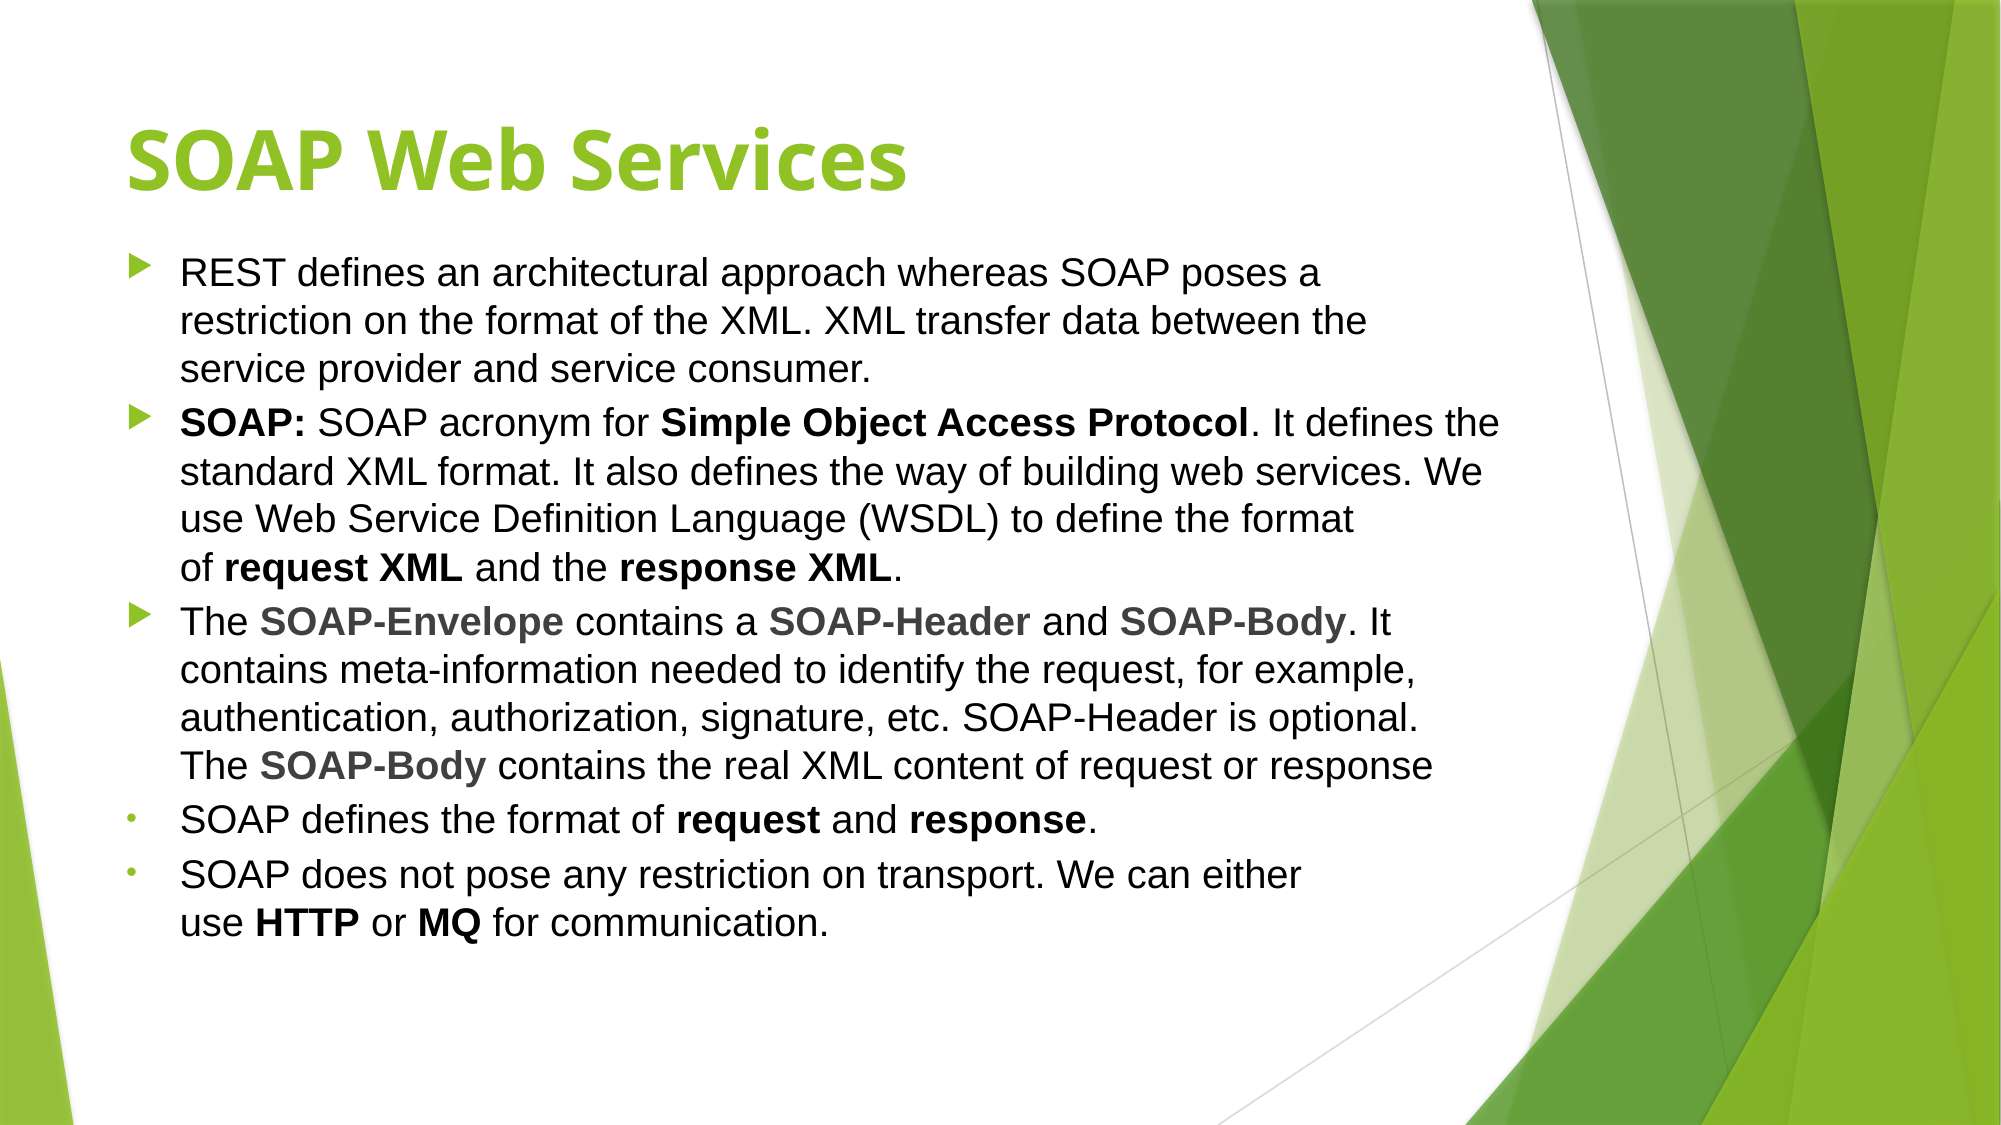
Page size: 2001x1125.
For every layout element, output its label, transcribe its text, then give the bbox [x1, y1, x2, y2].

list REST defines an architectural approach whereas SOAP poses a restriction on the format of the XML. XML transfer data between the service provider and service consumer. SOAP: SOAP acronym for Simple Object Access Protocol. It defines the standard XML format. It also defines the way of building web services. We use Web Service Definition Language (WSDL) to define the format of request XML and the response XML. The SOAP-Envelope contains a SOAP-Header and SOAP-Body. It contains meta-information needed to identify the request, for example, authentication, authorization, signature, etc. SOAP-Header is optional. The SOAP-Body contains the real XML content of request or response SOAP defines the format of request and response. SOAP does not pose any restriction on transport. We can either use HTTP or MQ for communication. [111, 193, 1522, 992]
title SOAP Web Services [111, 99, 1522, 193]
